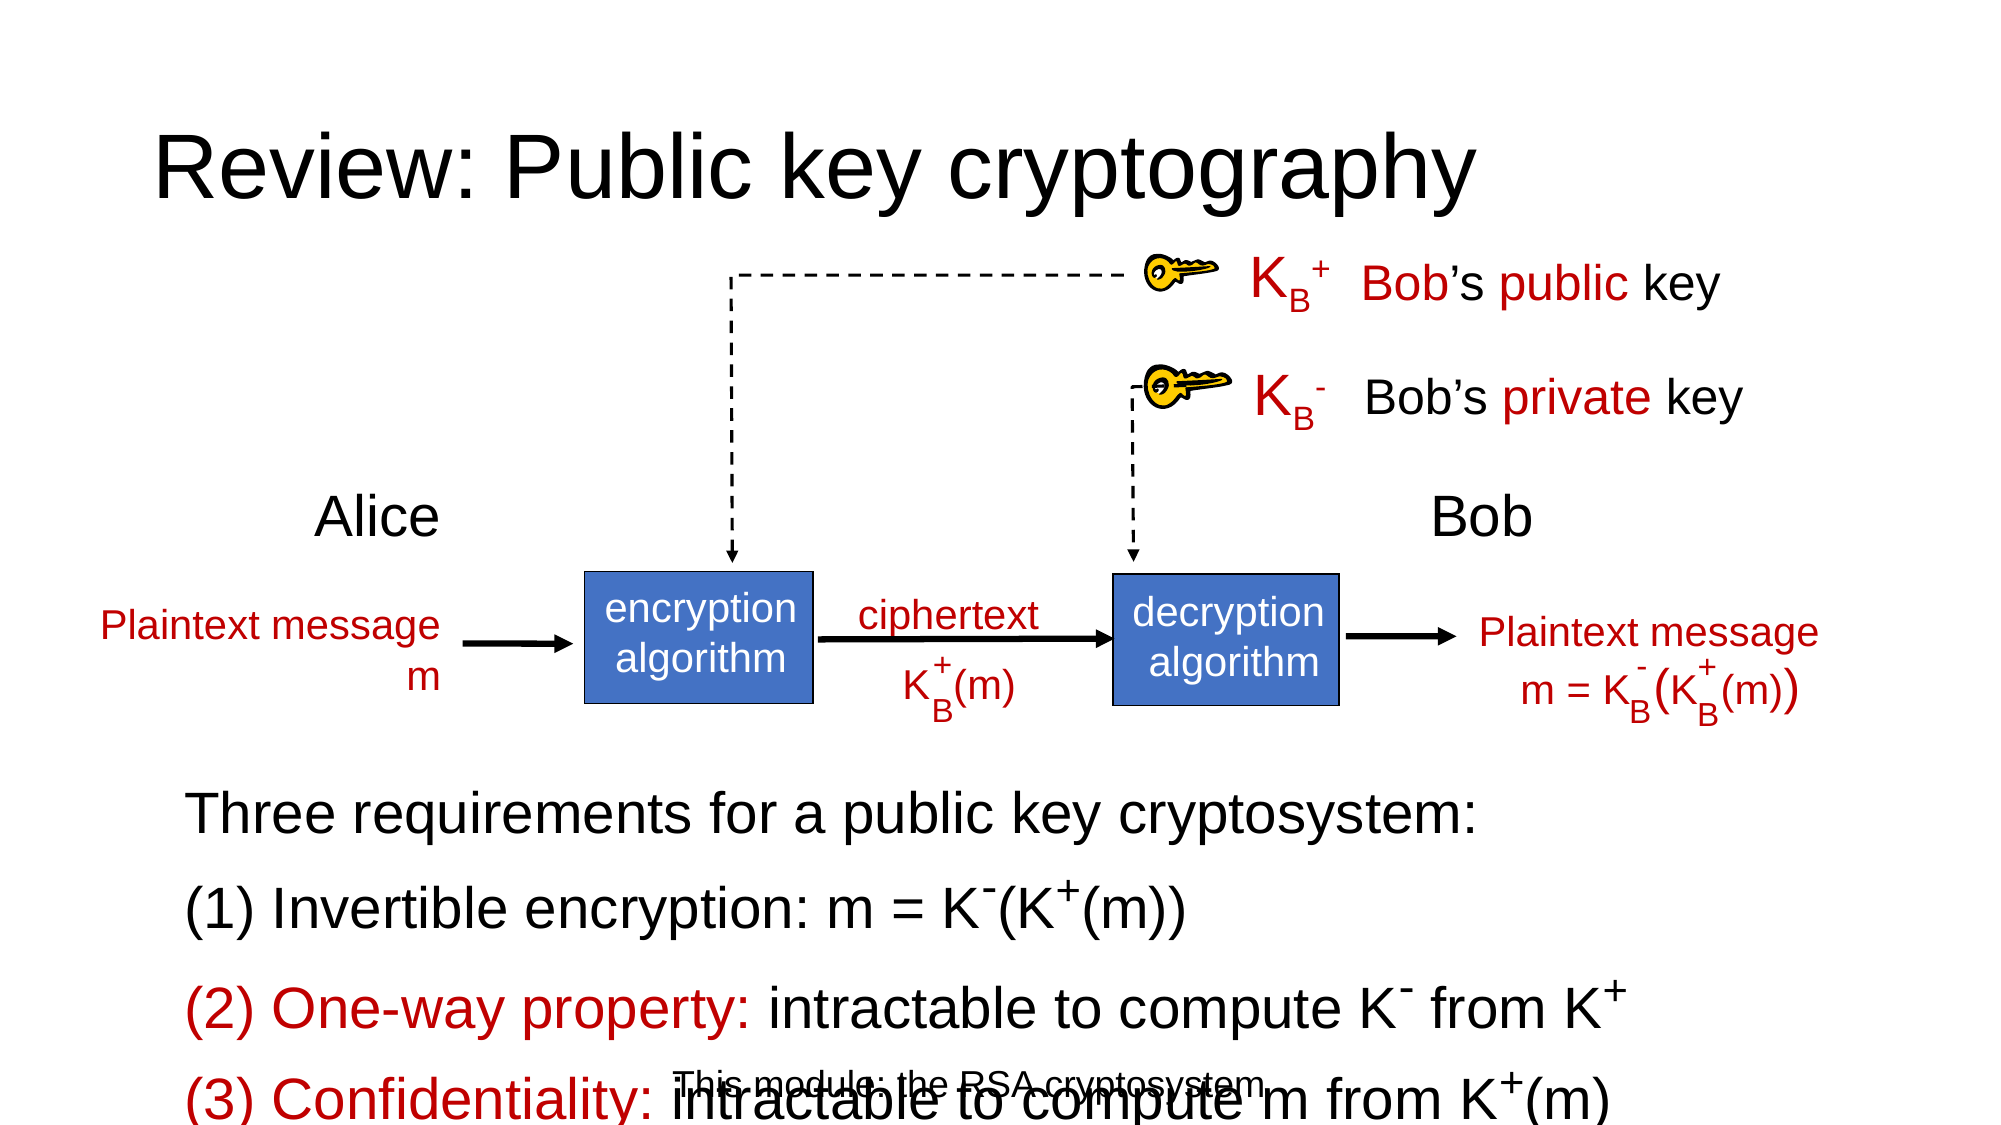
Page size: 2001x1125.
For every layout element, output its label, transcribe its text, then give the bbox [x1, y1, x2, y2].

text_box Bob [1415, 470, 1603, 555]
text_box Bob’s public key [1362, 243, 1815, 318]
text_box ciphertext [843, 580, 1054, 639]
text_box ciphertext [843, 640, 887, 646]
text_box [887, 636, 1032, 738]
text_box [1505, 636, 1816, 741]
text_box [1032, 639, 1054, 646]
text_box Bob’s private key [1358, 356, 1763, 432]
text_box [1032, 632, 1115, 645]
text_box encryption algorithm [589, 573, 813, 688]
title Review: Public key cryptography [137, 59, 1863, 278]
text_box decryption algorithm [1117, 577, 1352, 693]
text_box KB- [1239, 350, 1358, 445]
text_box KB+ [1234, 232, 1362, 327]
text_box [1127, 386, 1179, 562]
text_box This module: the RSA cryptosystem [657, 1053, 1340, 1113]
text_box Three requirements for a public key cryptosystem: (1) Invertible encryption: m = K-(K+(m)) (2) One-way property: intractable to compute K- from K+ (3) Confidentiality: intractable to compute m from K+(m) [169, 767, 1863, 1125]
text_box Plaintext message [1456, 597, 1842, 663]
text_box [462, 637, 574, 650]
text_box Alice [299, 470, 579, 555]
picture [1143, 253, 1219, 293]
text_box [726, 275, 1124, 563]
text_box [1113, 573, 1340, 706]
text_box Plaintext message m [84, 590, 456, 706]
text_box [1345, 630, 1456, 643]
text_box [584, 571, 814, 704]
picture [1142, 363, 1233, 410]
